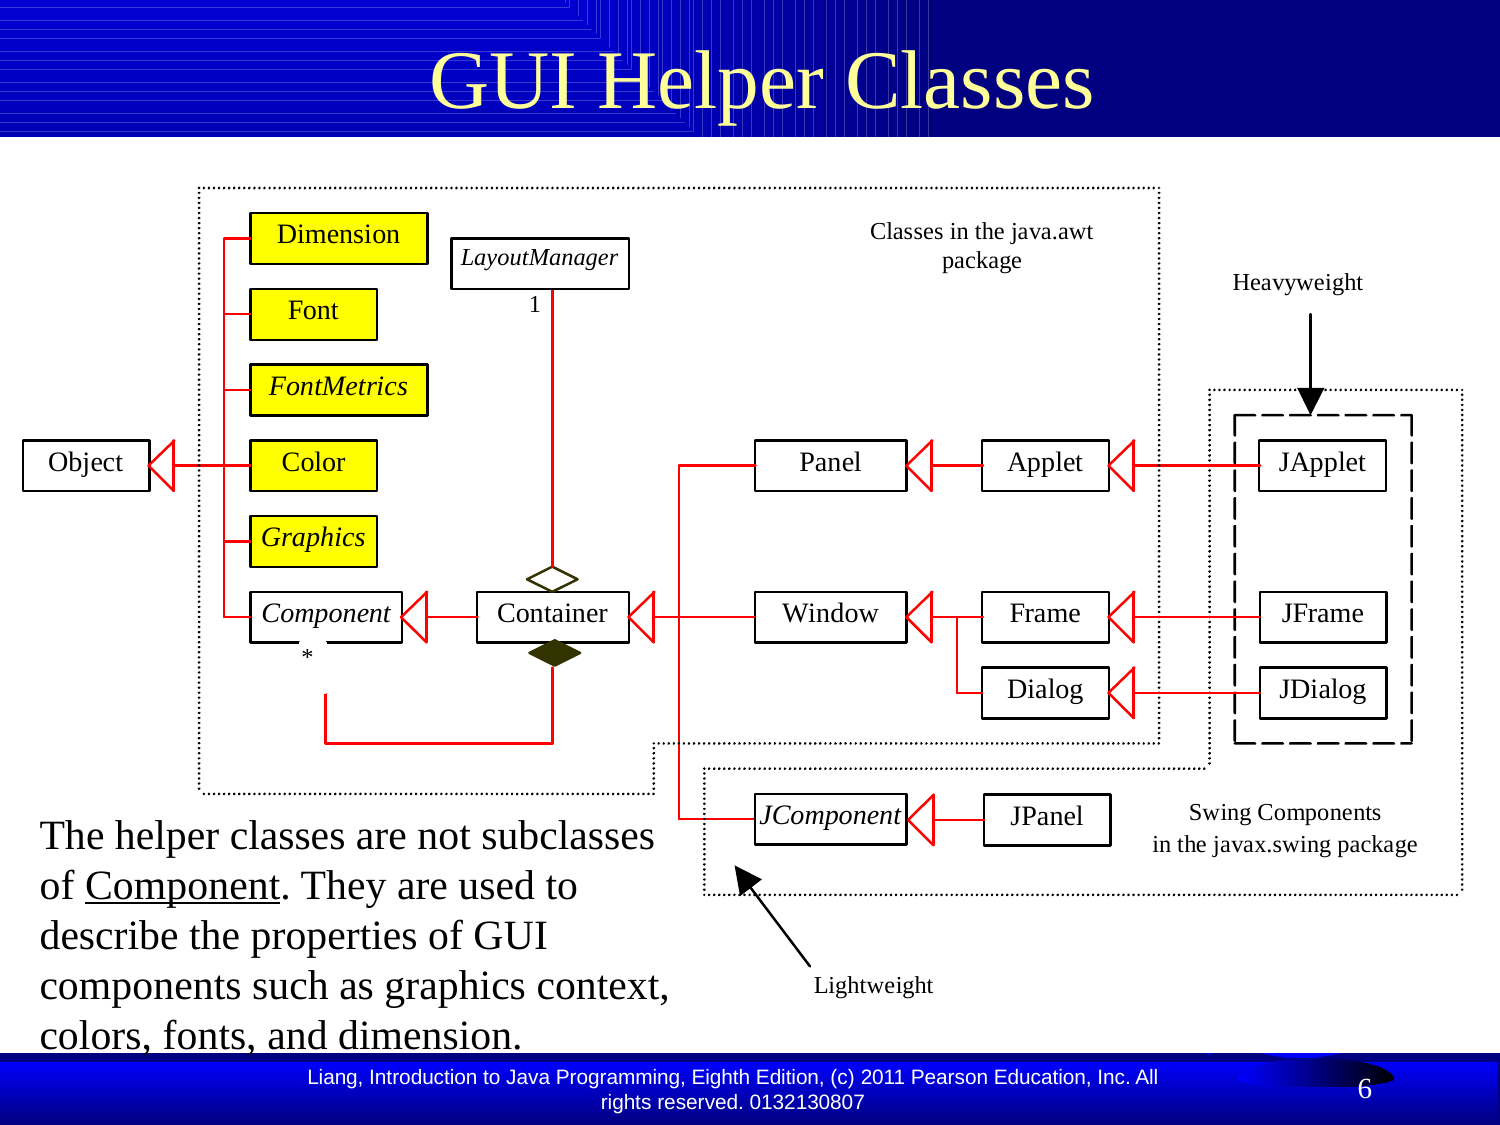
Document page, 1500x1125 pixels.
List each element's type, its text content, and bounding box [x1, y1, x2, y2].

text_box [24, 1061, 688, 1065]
slide_number 6 [1074, 1061, 1388, 1125]
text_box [0, 137, 1500, 1053]
title GUI Helper Classes [125, 24, 1400, 125]
